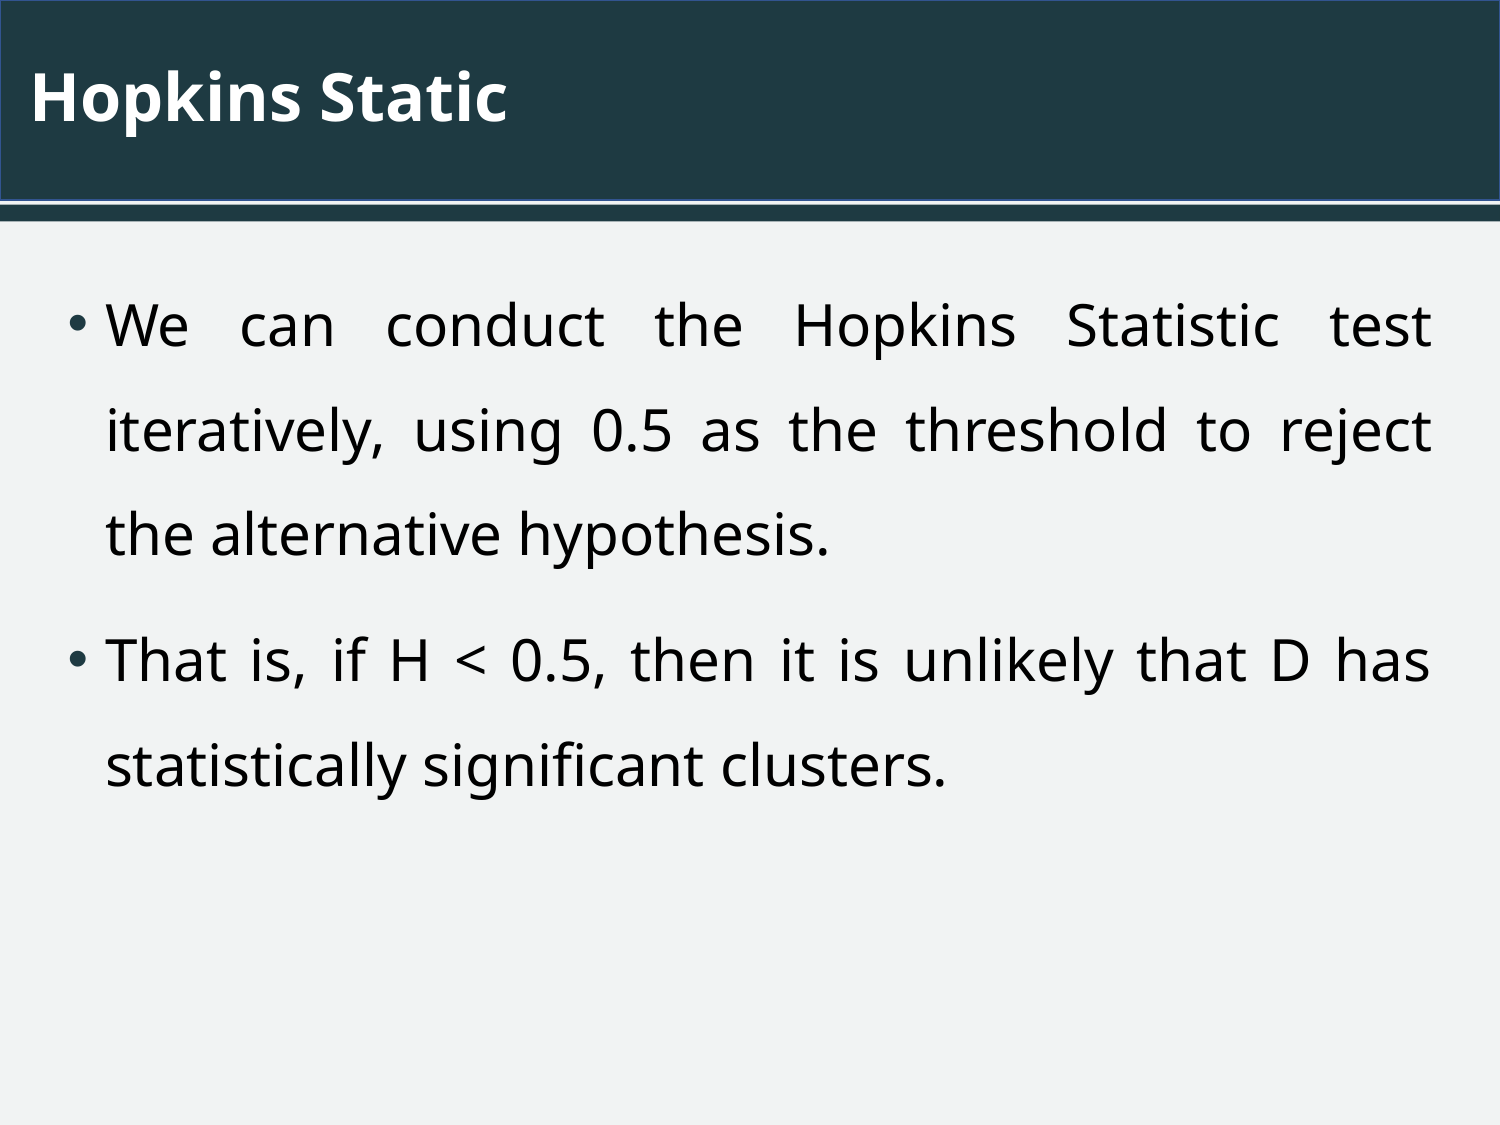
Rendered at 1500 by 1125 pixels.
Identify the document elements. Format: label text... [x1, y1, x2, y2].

title Hopkins Static [14, 0, 1500, 200]
list We can conduct the Hopkins Statistic test iteratively, using 0.5 as the threshold to reject the alternative hypothesis. That is, if H < 0.5, then it is unlikely that D has statistically significant clusters. [52, 245, 1448, 1096]
